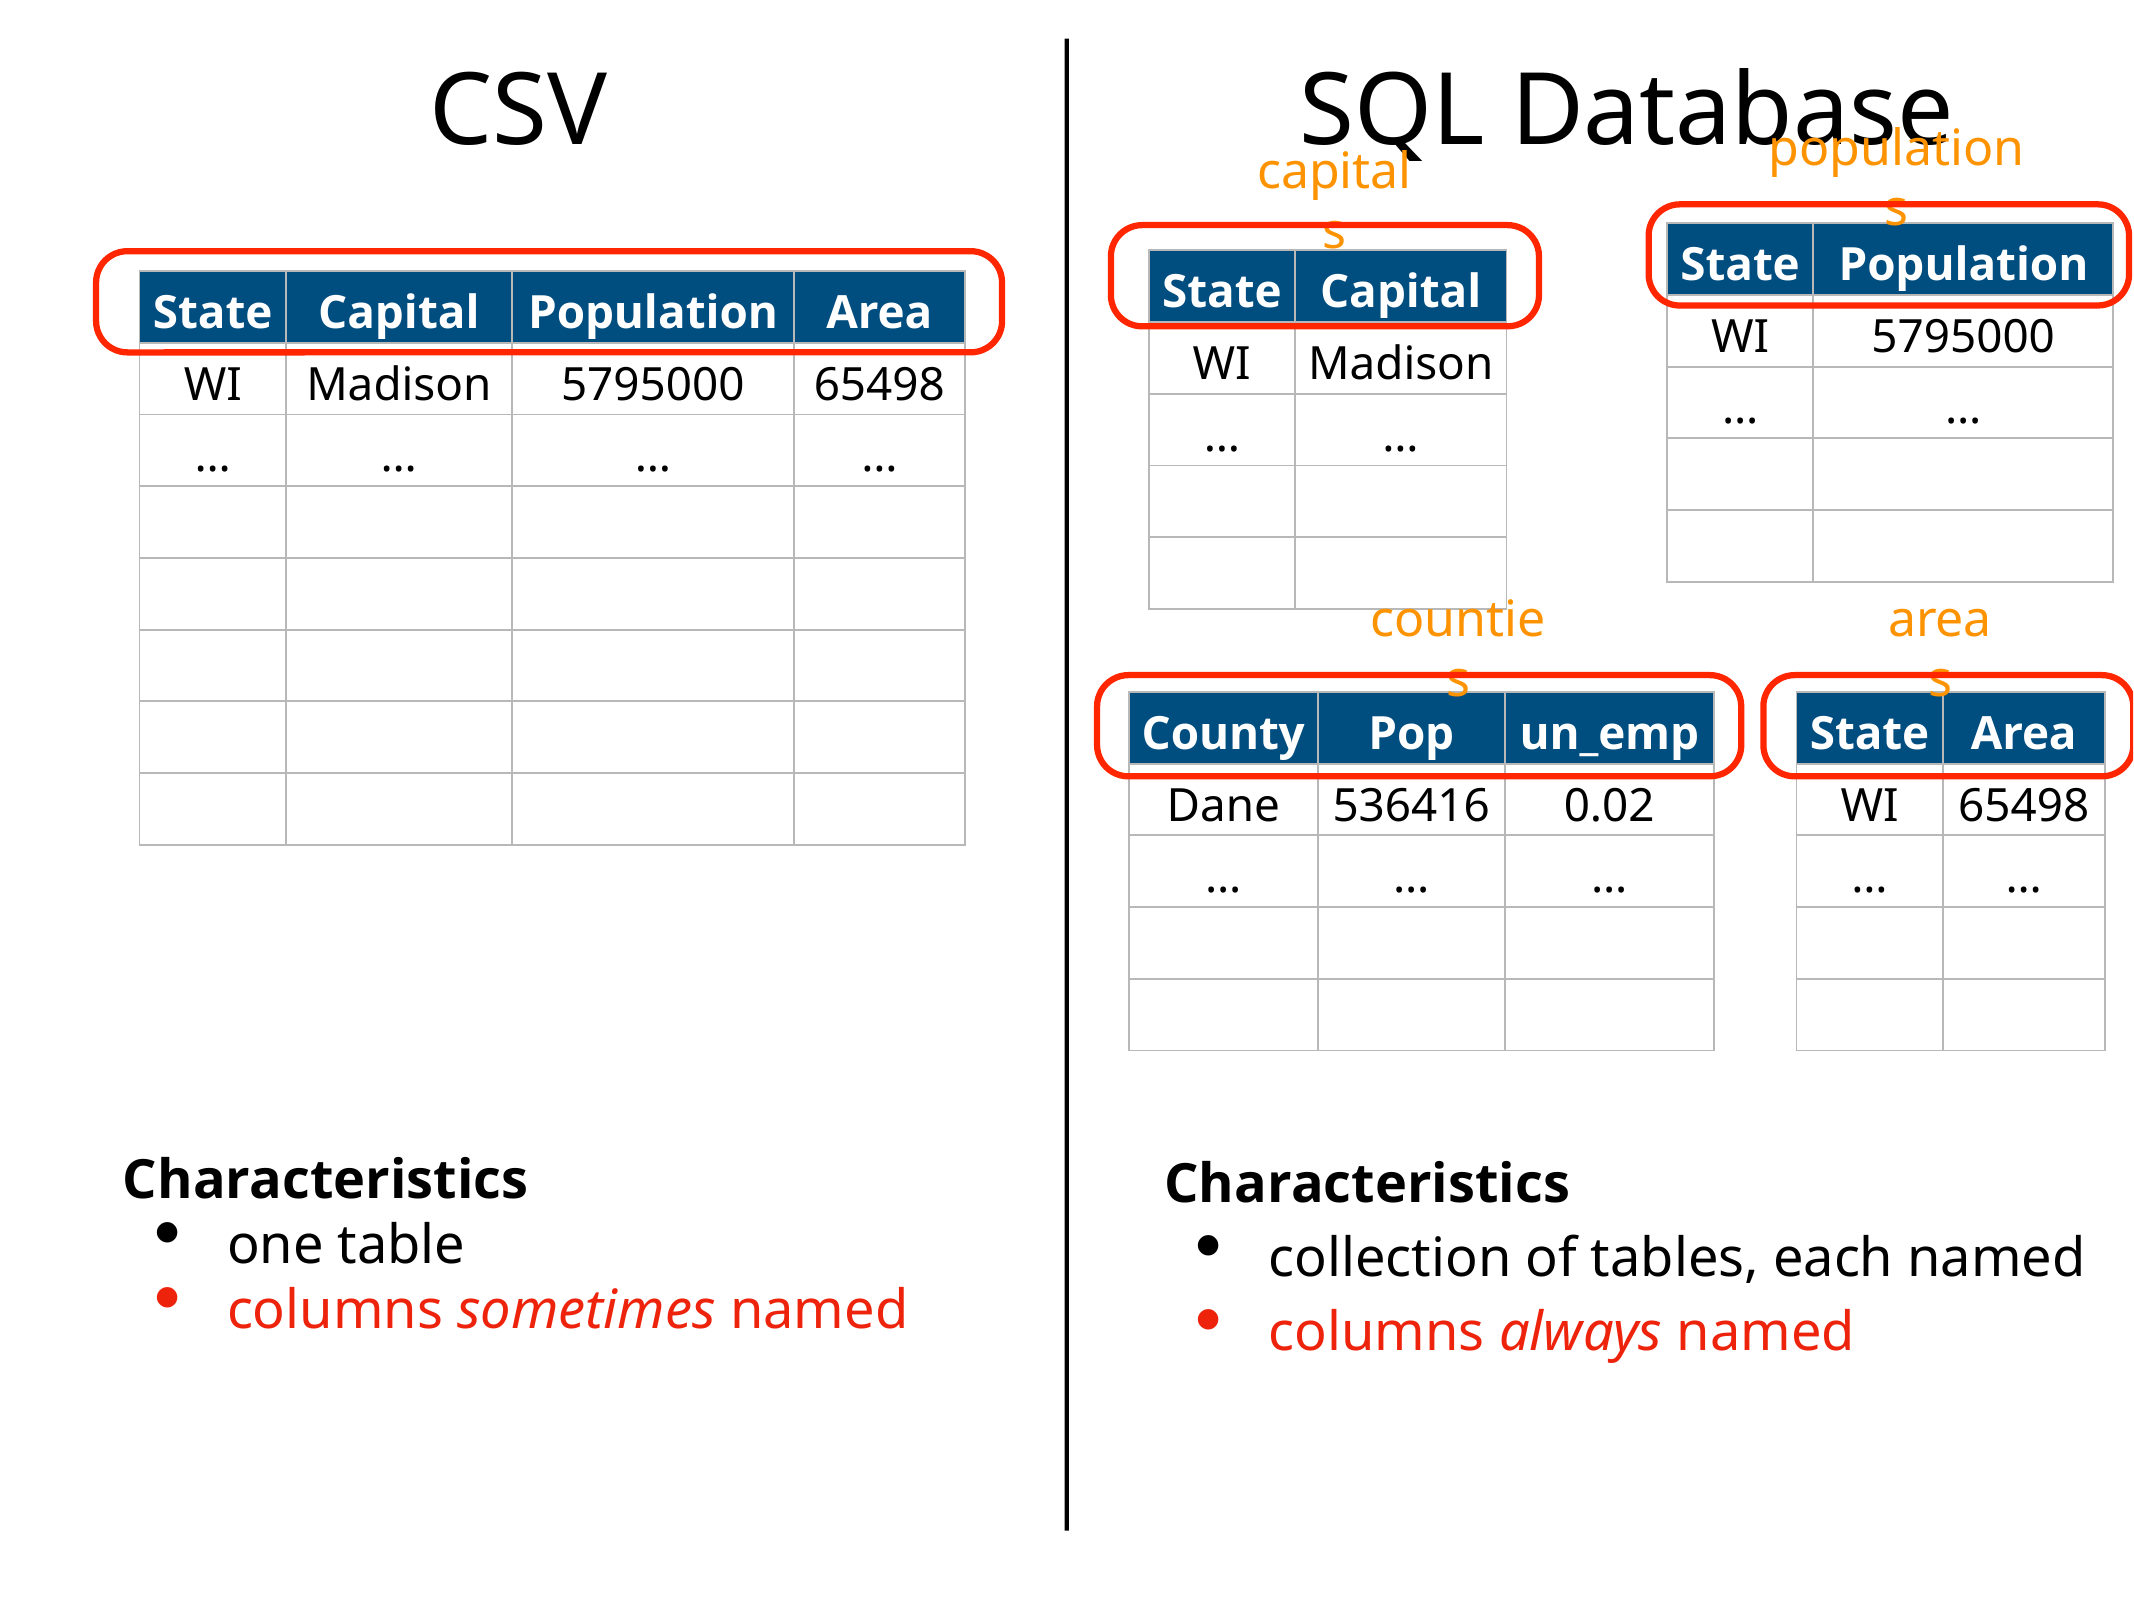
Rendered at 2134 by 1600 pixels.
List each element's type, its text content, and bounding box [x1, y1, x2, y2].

table_cell 65498 [795, 353, 964, 414]
table_cell [1814, 511, 2112, 581]
table_cell … [513, 415, 793, 485]
table_cell [1668, 439, 1812, 509]
text_box [1648, 204, 2130, 306]
text_box populations [1759, 107, 2034, 204]
table_cell [795, 774, 964, 844]
table_cell [513, 702, 793, 772]
table_cell … [795, 415, 964, 485]
table_cell [287, 631, 511, 700]
table_cell … [1150, 395, 1294, 465]
text_box areas [1873, 577, 2007, 675]
table_cell … [1668, 368, 1812, 437]
table_cell [1130, 980, 1317, 1050]
table_cell … [1130, 836, 1317, 906]
table_cell … [1506, 836, 1713, 906]
text_box capitals [1244, 129, 1424, 225]
table_cell [1296, 538, 1506, 608]
table_cell [140, 702, 285, 772]
table_cell [795, 702, 964, 772]
table_cell … [1814, 368, 2112, 437]
table_cell [795, 487, 964, 557]
table_cell [1319, 908, 1504, 978]
table_cell 5795000 [1814, 303, 2112, 366]
table_cell … [140, 415, 285, 485]
table_cell Madison [287, 353, 511, 414]
table_cell 536416 [1319, 777, 1504, 834]
table_cell WI [1668, 304, 1812, 366]
table_cell … [1319, 836, 1504, 906]
table_cell WI [140, 353, 285, 414]
table_cell [513, 774, 793, 844]
text_box [1763, 675, 2134, 777]
table_cell 0.02 [1506, 777, 1713, 834]
table_cell [1130, 908, 1317, 978]
table_cell [513, 559, 793, 629]
table_cell [513, 631, 793, 700]
table_cell 5795000 [513, 353, 793, 414]
list Characteristics one table columns sometimes named [114, 1135, 992, 1508]
table_cell WI [1797, 777, 1942, 834]
table_cell [1150, 466, 1294, 536]
text_box [1097, 675, 1742, 777]
text_box Characteristics collection of tables, each named columns always named [1156, 1135, 2098, 1508]
table_cell [140, 487, 285, 557]
table_cell [287, 702, 511, 772]
table_cell [1668, 511, 1812, 581]
table_cell [1814, 439, 2112, 509]
table_cell [1506, 980, 1713, 1050]
table_cell … [1944, 836, 2104, 906]
table_cell [513, 487, 793, 557]
table_cell [287, 774, 511, 844]
text_box counties [1356, 577, 1561, 675]
table_cell … [287, 415, 511, 485]
table_cell [1944, 908, 2104, 978]
table_cell … [1797, 836, 1942, 906]
table_cell [287, 487, 511, 557]
table_cell [1319, 980, 1504, 1050]
table_cell Madison [1296, 327, 1506, 393]
table_cell [140, 774, 285, 844]
text_box SQL Database [1291, 35, 1963, 173]
table_cell WI [1150, 327, 1294, 393]
table_cell [795, 559, 964, 629]
table_cell [1150, 538, 1294, 608]
text_box [96, 251, 1003, 353]
table_cell [1797, 980, 1942, 1050]
text_box [1110, 225, 1540, 327]
text_box CSV [421, 35, 617, 173]
table_cell 65498 [1944, 777, 2104, 834]
table_cell [140, 631, 285, 700]
table_cell [1797, 908, 1942, 978]
table_cell [140, 559, 285, 629]
table_cell [287, 559, 511, 629]
table_cell … [1296, 395, 1506, 465]
table_cell [795, 631, 964, 700]
table_cell [1296, 466, 1506, 536]
table_cell Dane [1130, 777, 1317, 834]
table_cell [1944, 980, 2104, 1050]
table_cell [1506, 908, 1713, 978]
